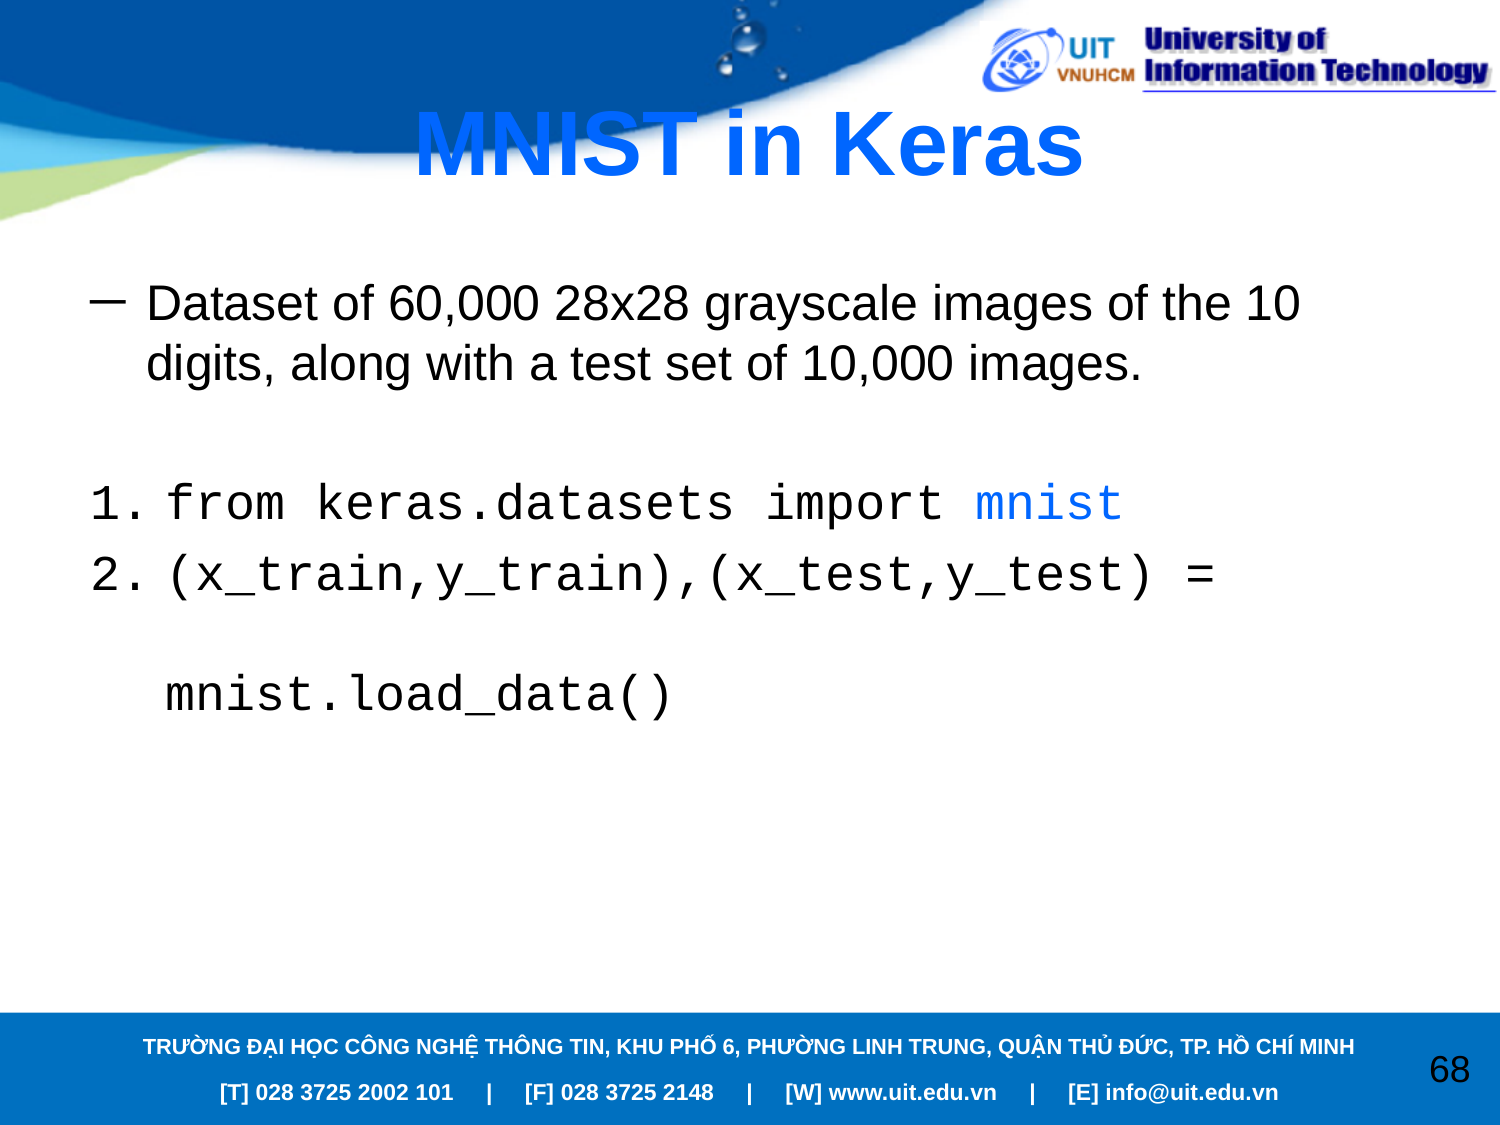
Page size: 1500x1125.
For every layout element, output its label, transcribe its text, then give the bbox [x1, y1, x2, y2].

list Dataset of 60,000 28x28 grayscale images of the 10 digits, along with a test set of 10,000 images. from keras.datasets import mnist (x_train,y_train),(x_test,y_test) = mnist.load_data() [75, 262, 1425, 1005]
title MNIST in Keras [75, 45, 1425, 233]
picture [0, 0, 1500, 1012]
